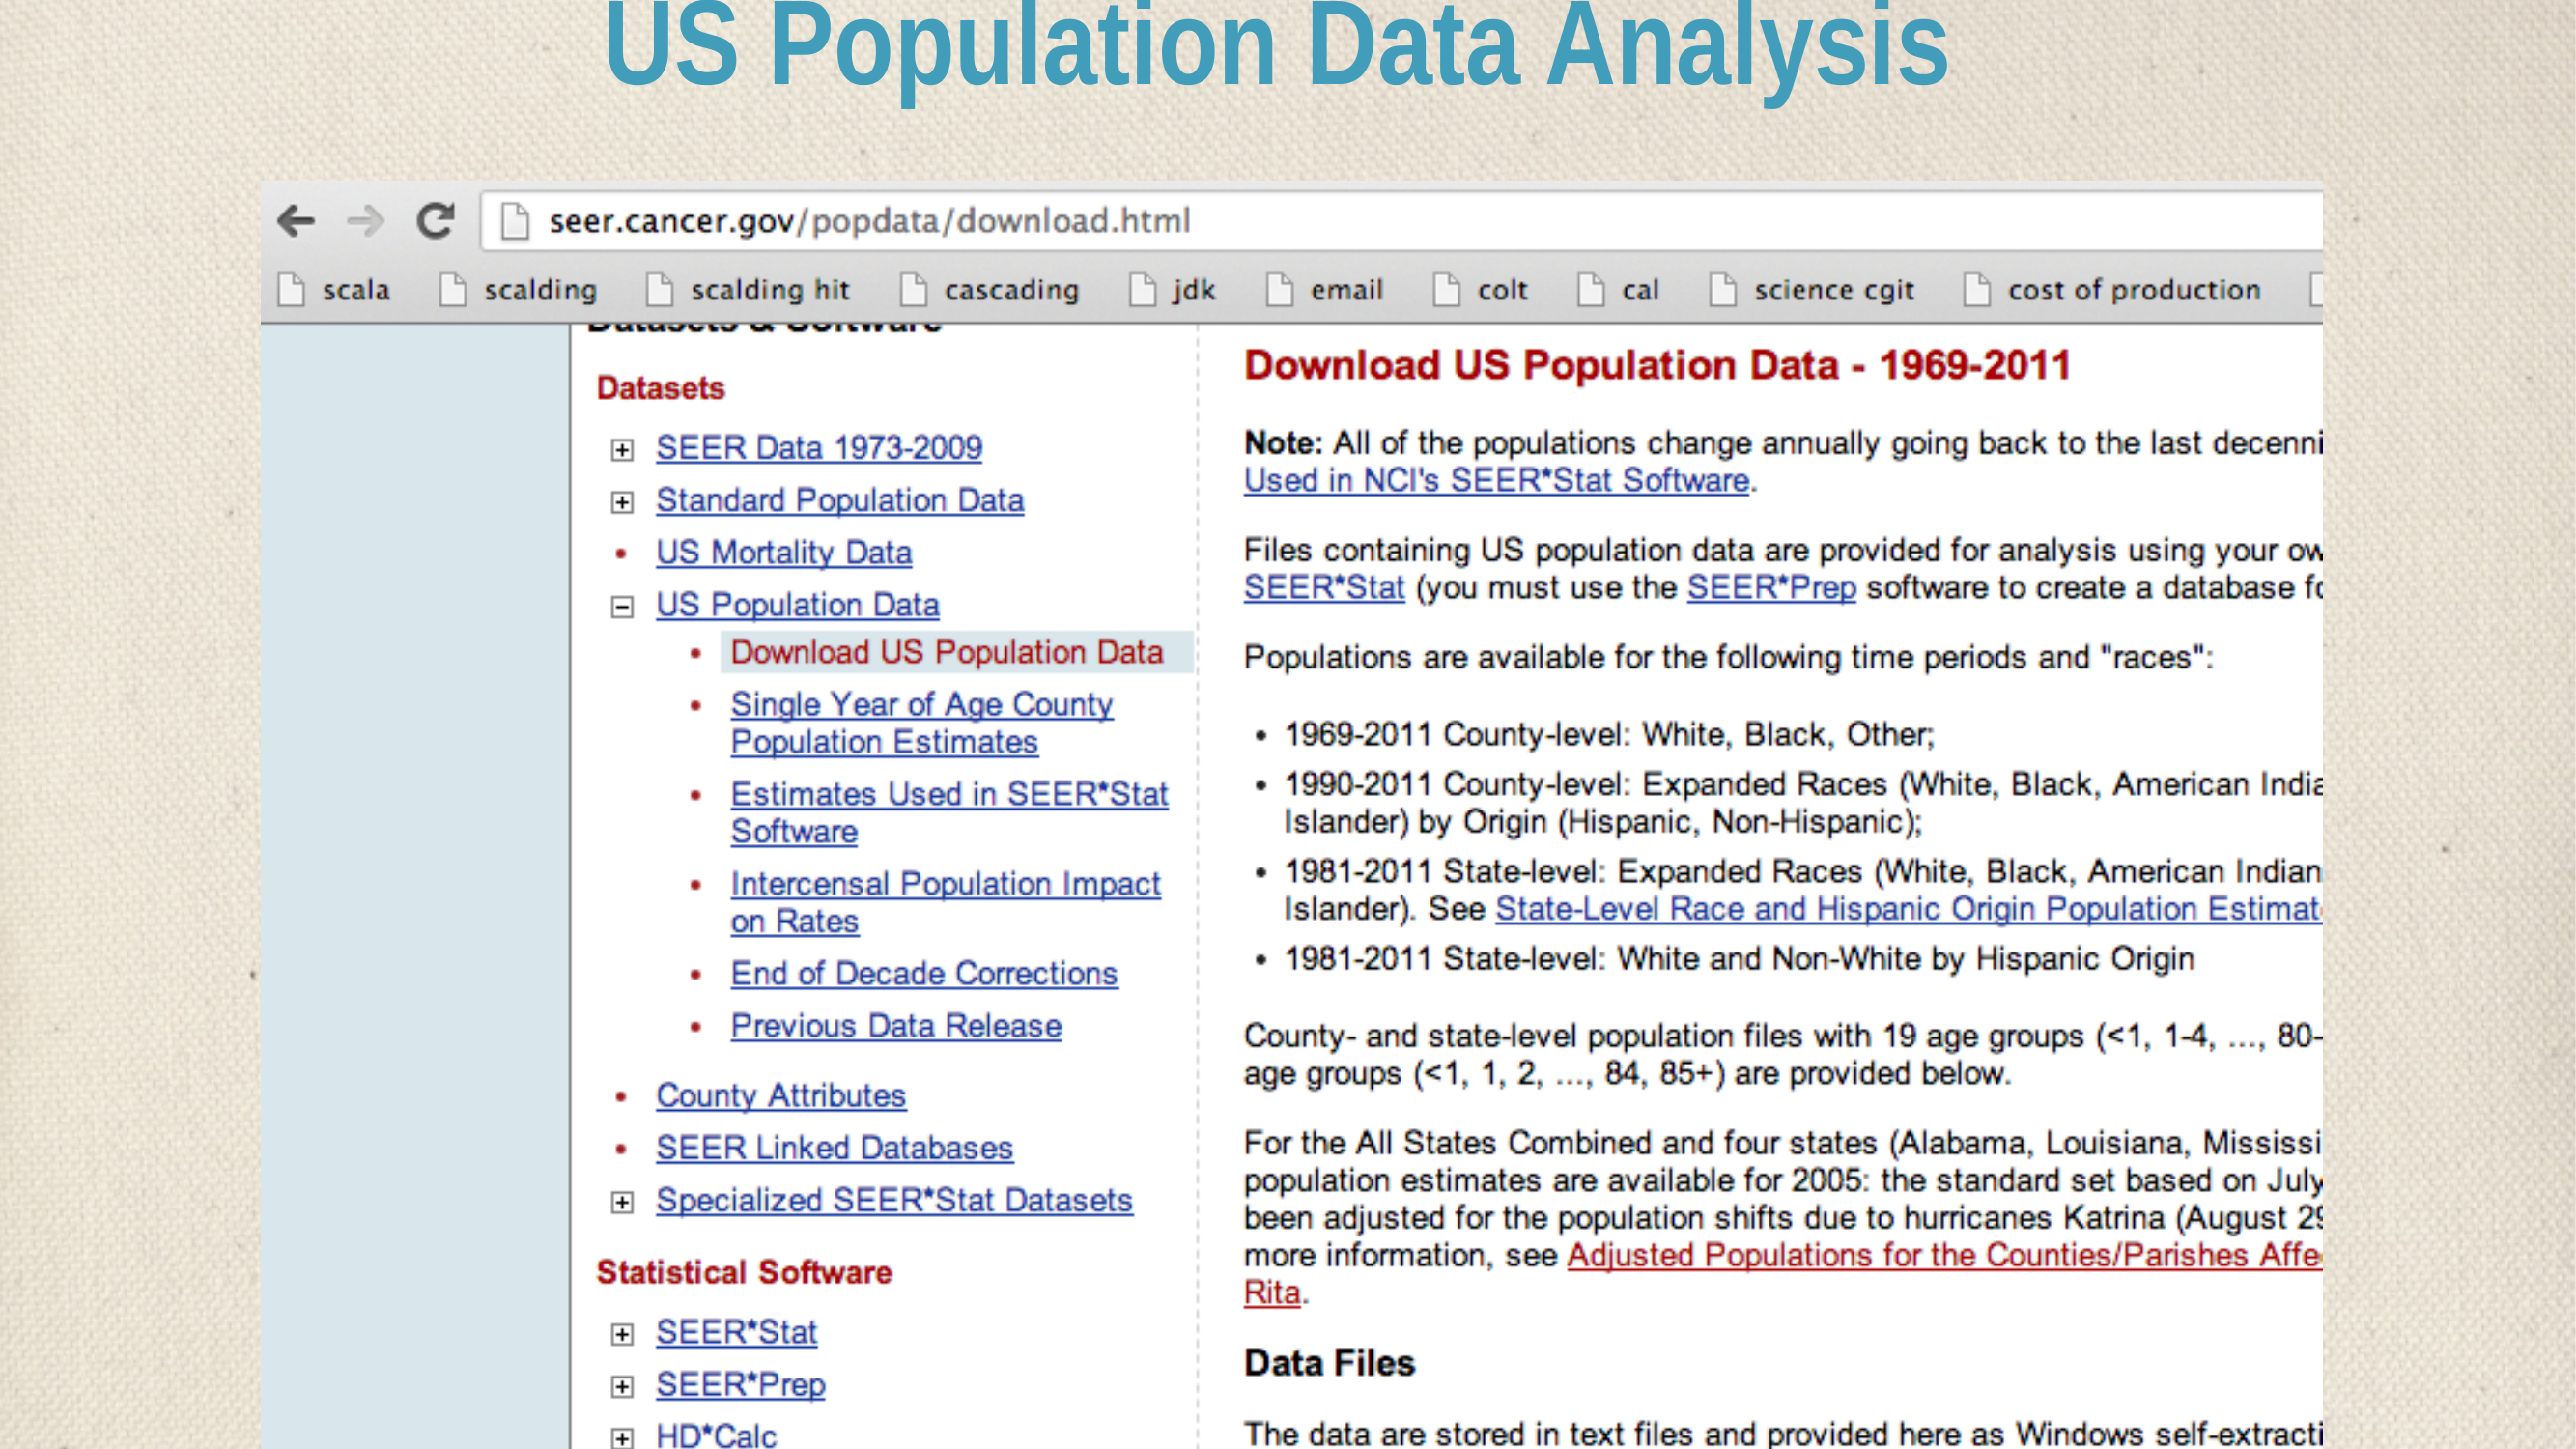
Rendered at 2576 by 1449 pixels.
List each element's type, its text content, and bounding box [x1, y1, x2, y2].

picture [0, 0, 2576, 1449]
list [80, 181, 2504, 1449]
title US Population Data Analysis [80, 0, 2504, 133]
